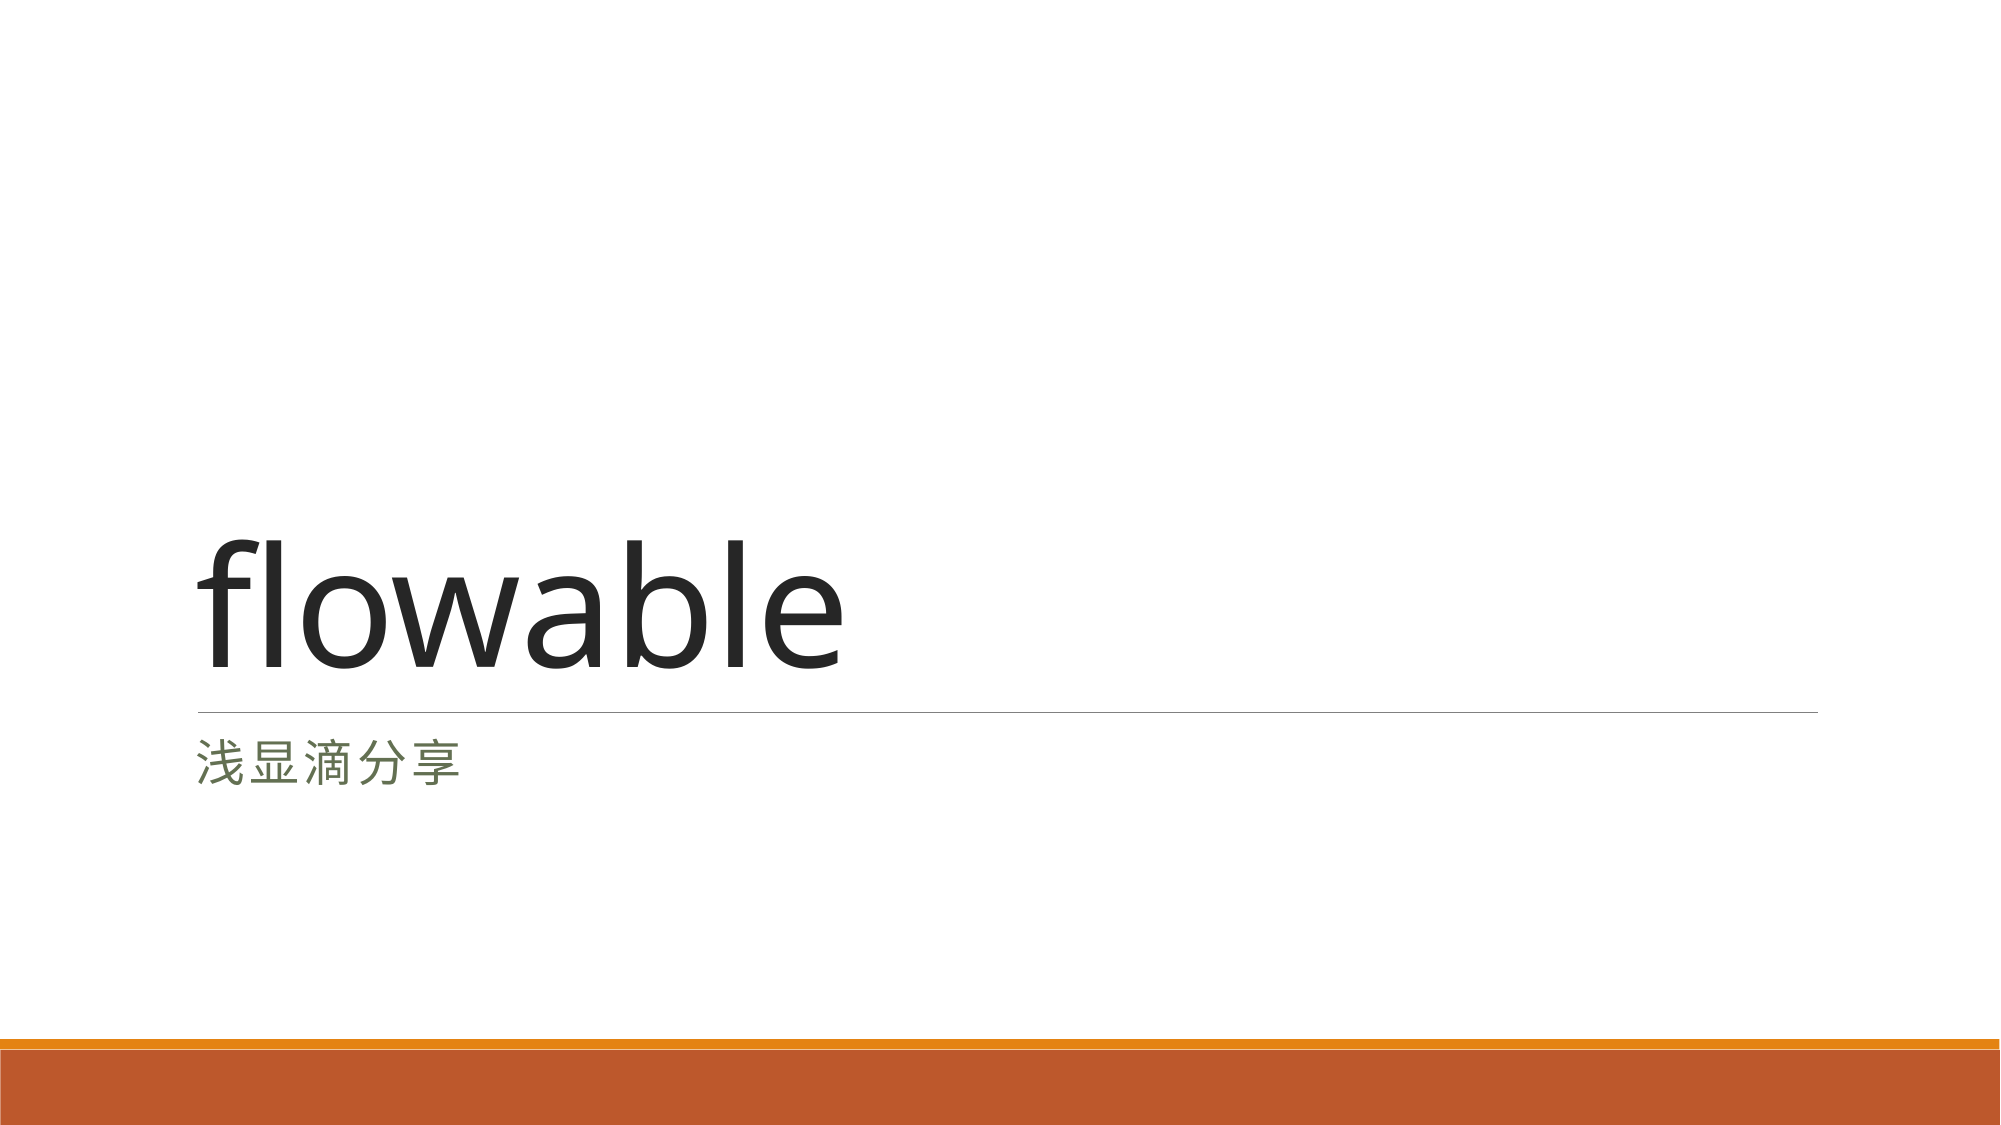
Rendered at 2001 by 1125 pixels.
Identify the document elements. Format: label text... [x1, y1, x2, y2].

subtitle 浅显滴分享 [180, 730, 1831, 919]
title flowable [180, 124, 1830, 710]
